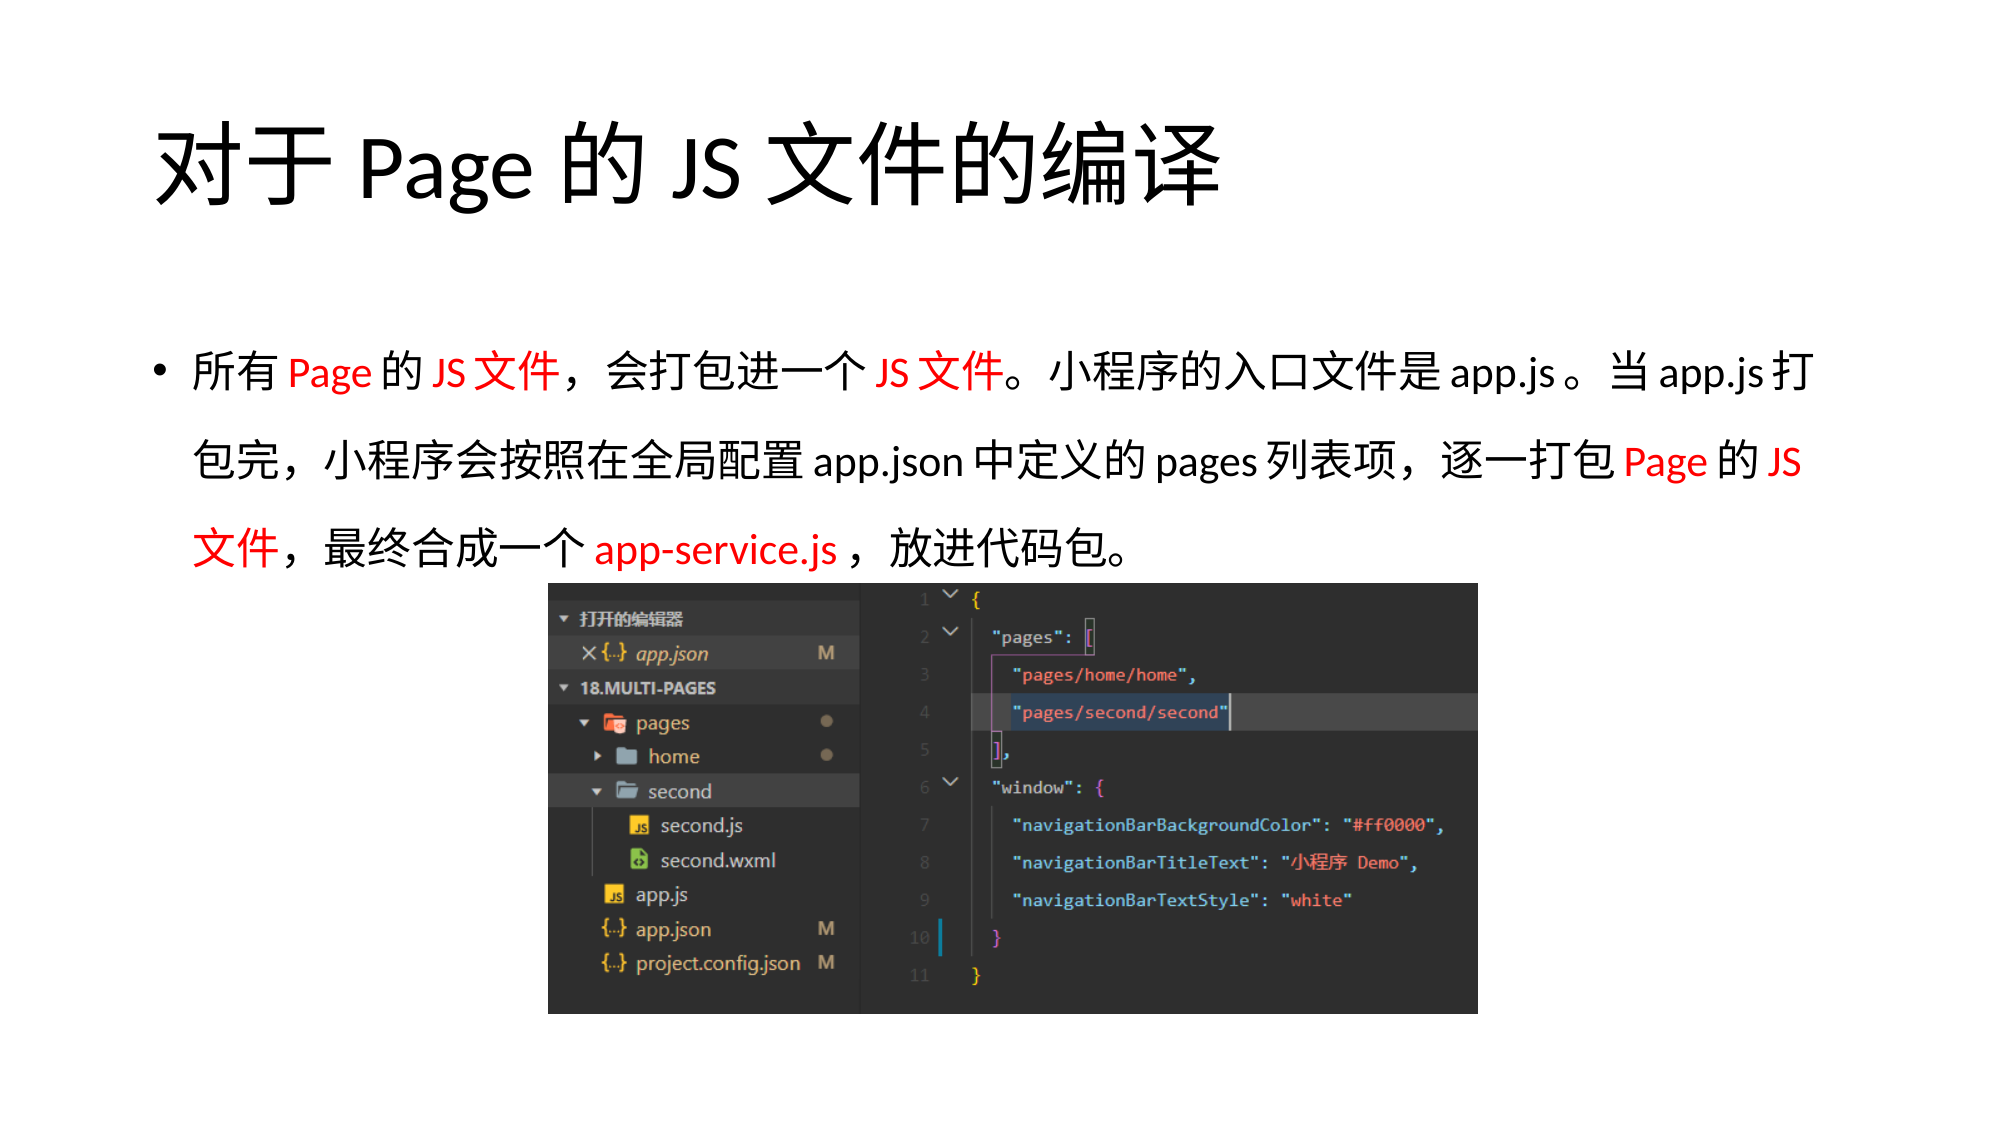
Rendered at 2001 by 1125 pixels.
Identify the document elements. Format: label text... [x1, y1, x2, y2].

title 对于Page的JS文件的编译 [137, 59, 1863, 278]
picture [548, 583, 1478, 1014]
list 所有Page的JS文件，会打包进一个JS文件。小程序的入口文件是app.js。当app.js打包完，小程序会按照在全局配置app.json中定义的pages列表项，逐一打包Page的JS文件，最终合成一个app-service.js，放进代码包。 [137, 299, 1863, 584]
